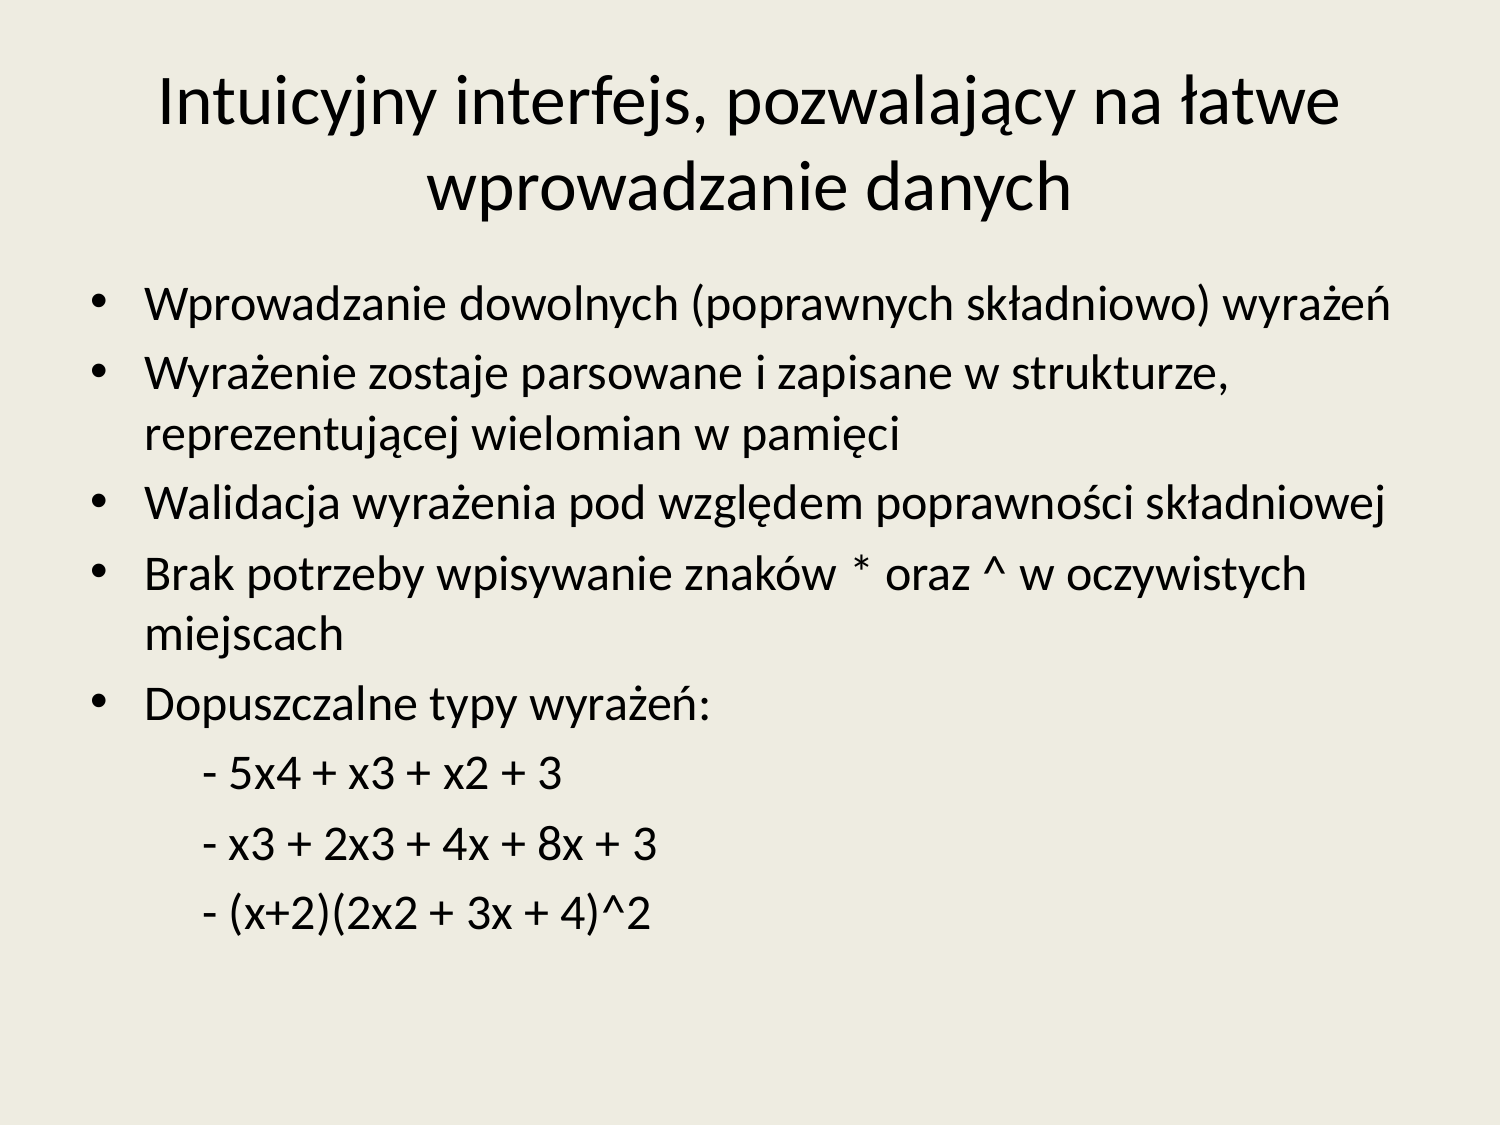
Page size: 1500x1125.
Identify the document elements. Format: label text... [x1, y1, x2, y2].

list Wprowadzanie dowolnych (poprawnych składniowo) wyrażeń Wyrażenie zostaje parsowane i zapisane w strukturze, reprezentującej wielomian w pamięci Walidacja wyrażenia pod względem poprawności składniowej Brak potrzeby wpisywanie znaków * oraz ^ w oczywistych miejscach Dopuszczalne typy wyrażeń: - 5x4 + x3 + x2 + 3 - x3 + 2x3 + 4x + 8x + 3 - (x+2)(2x2 + 3x + 4)^2 [75, 262, 1425, 1005]
title Intuicyjny interfejs, pozwalający na łatwe wprowadzanie danych [75, 45, 1425, 233]
